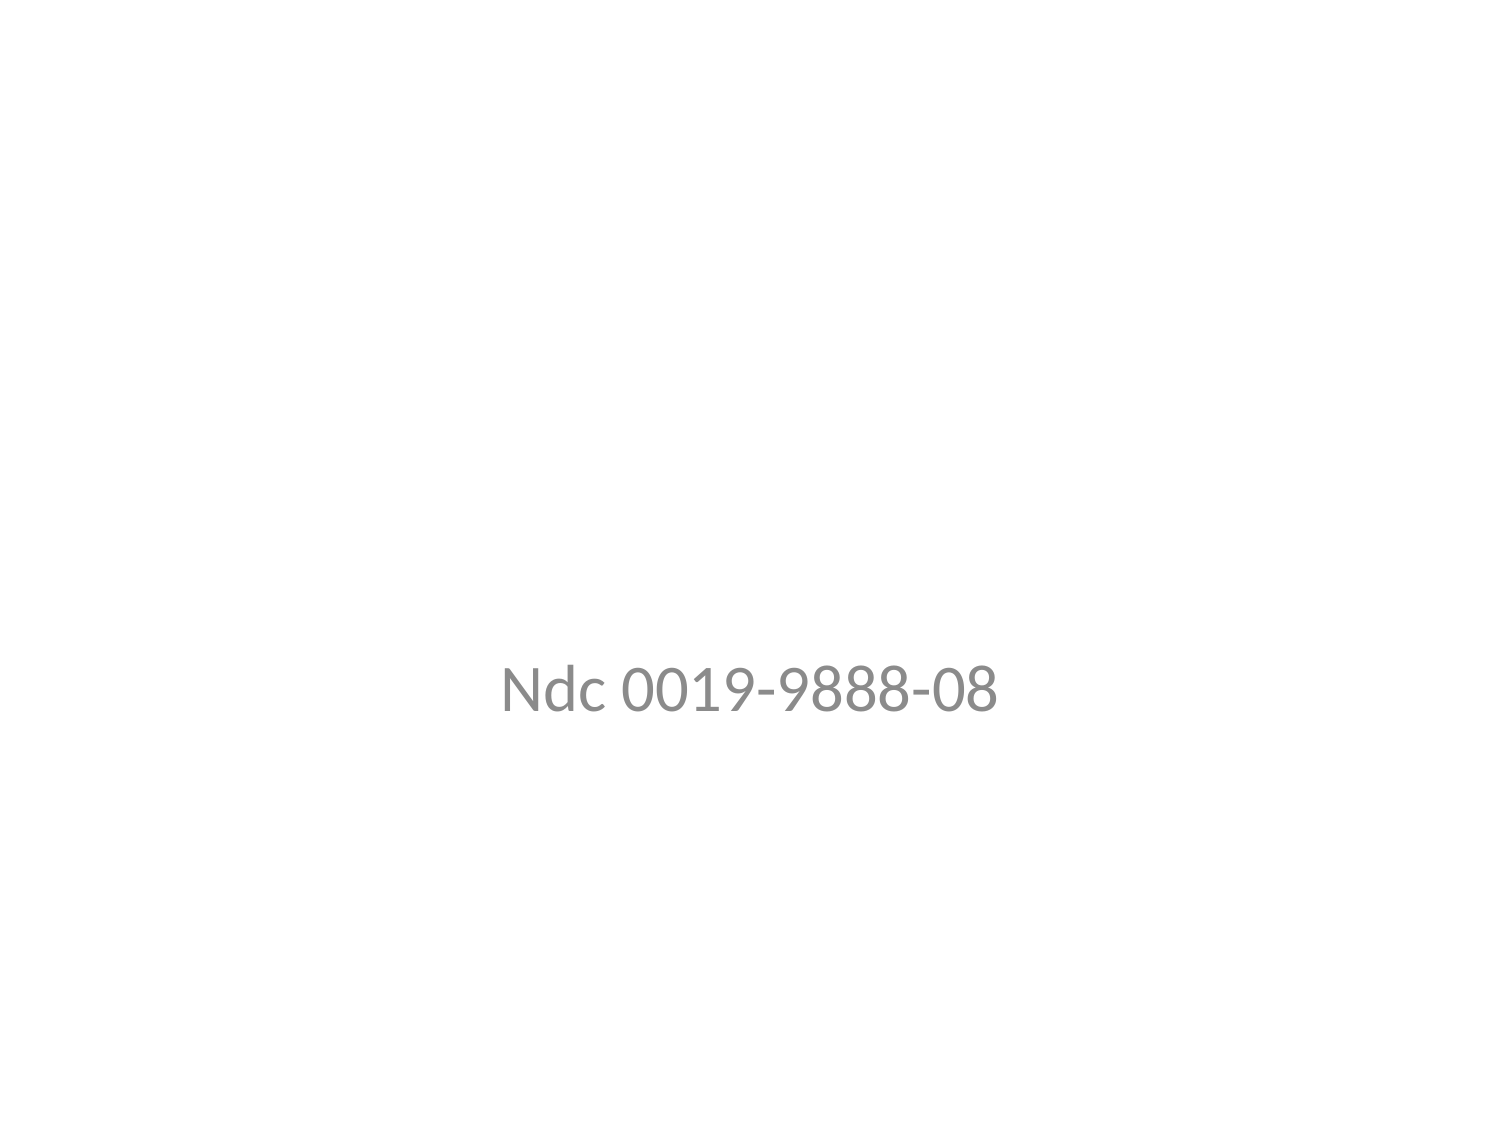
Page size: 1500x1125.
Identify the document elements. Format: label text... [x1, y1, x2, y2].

subtitle Ndc 0019-9888-08 [225, 637, 1275, 925]
